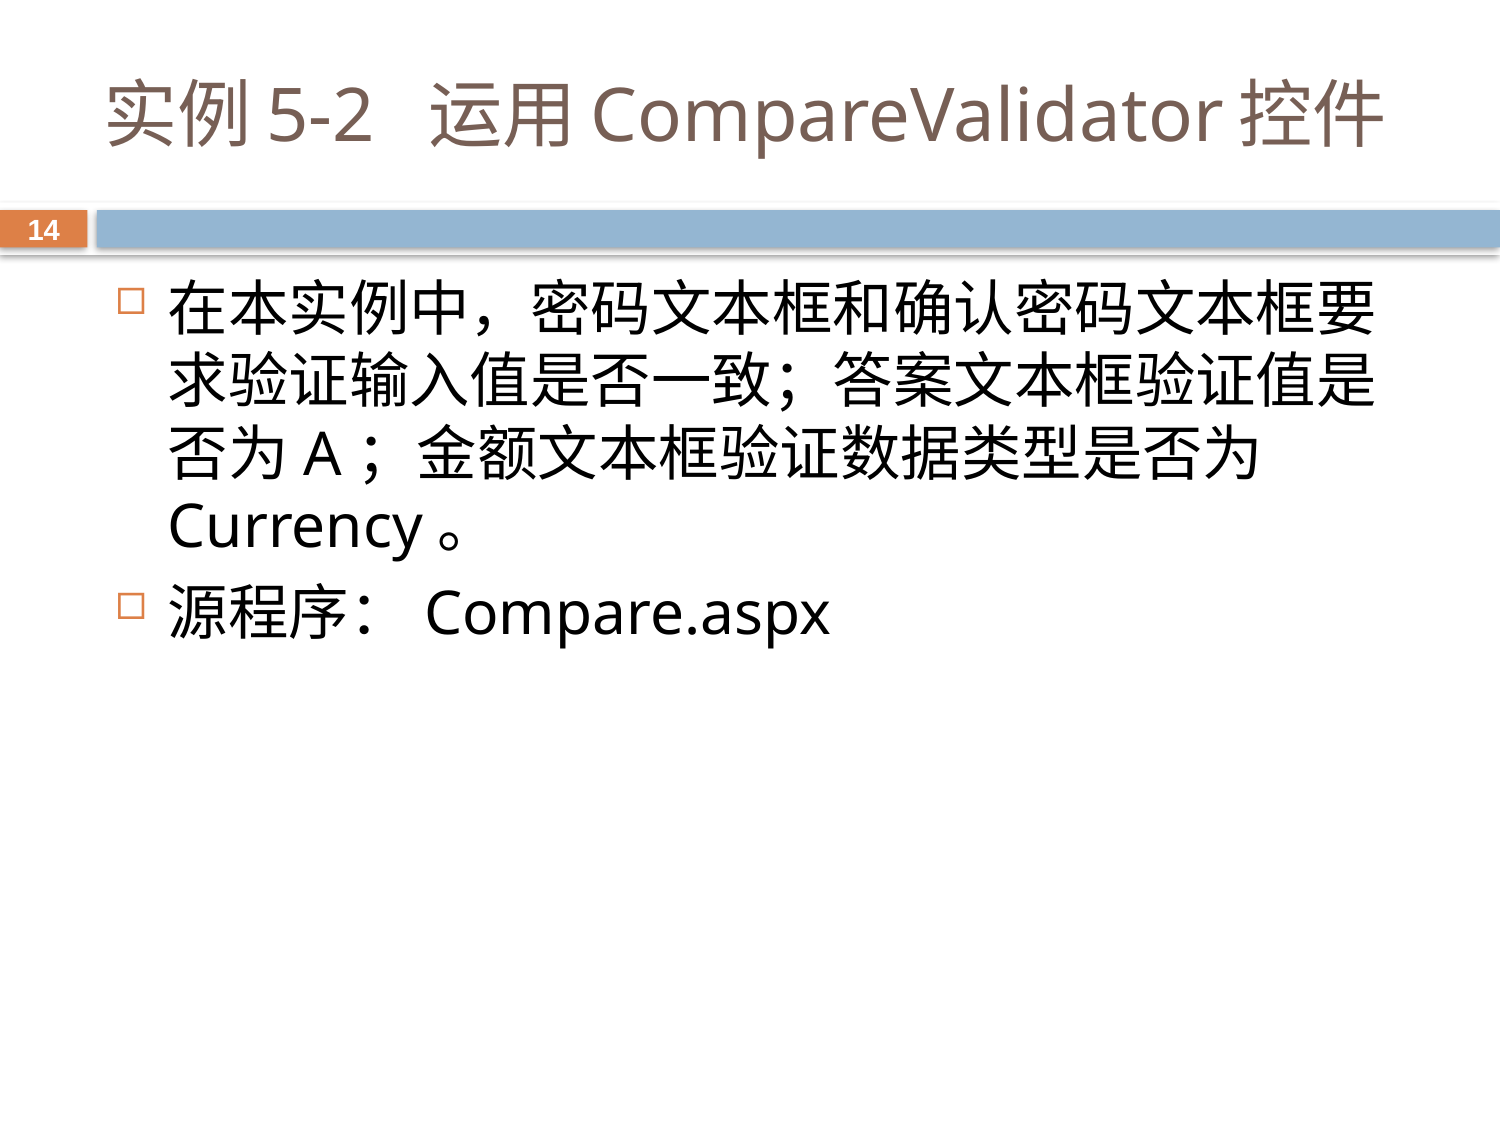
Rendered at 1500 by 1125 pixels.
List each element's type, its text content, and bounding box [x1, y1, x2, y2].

slide_number 14 [0, 208, 88, 249]
title 实例5-2 运用CompareValidator控件 [88, 30, 1426, 194]
list 在本实例中，密码文本框和确认密码文本框要求验证输入值是否一致；答案文本框验证值是否为A；金额文本框验证数据类型是否为Currency。 源程序：Compare.aspx [100, 262, 1438, 1000]
